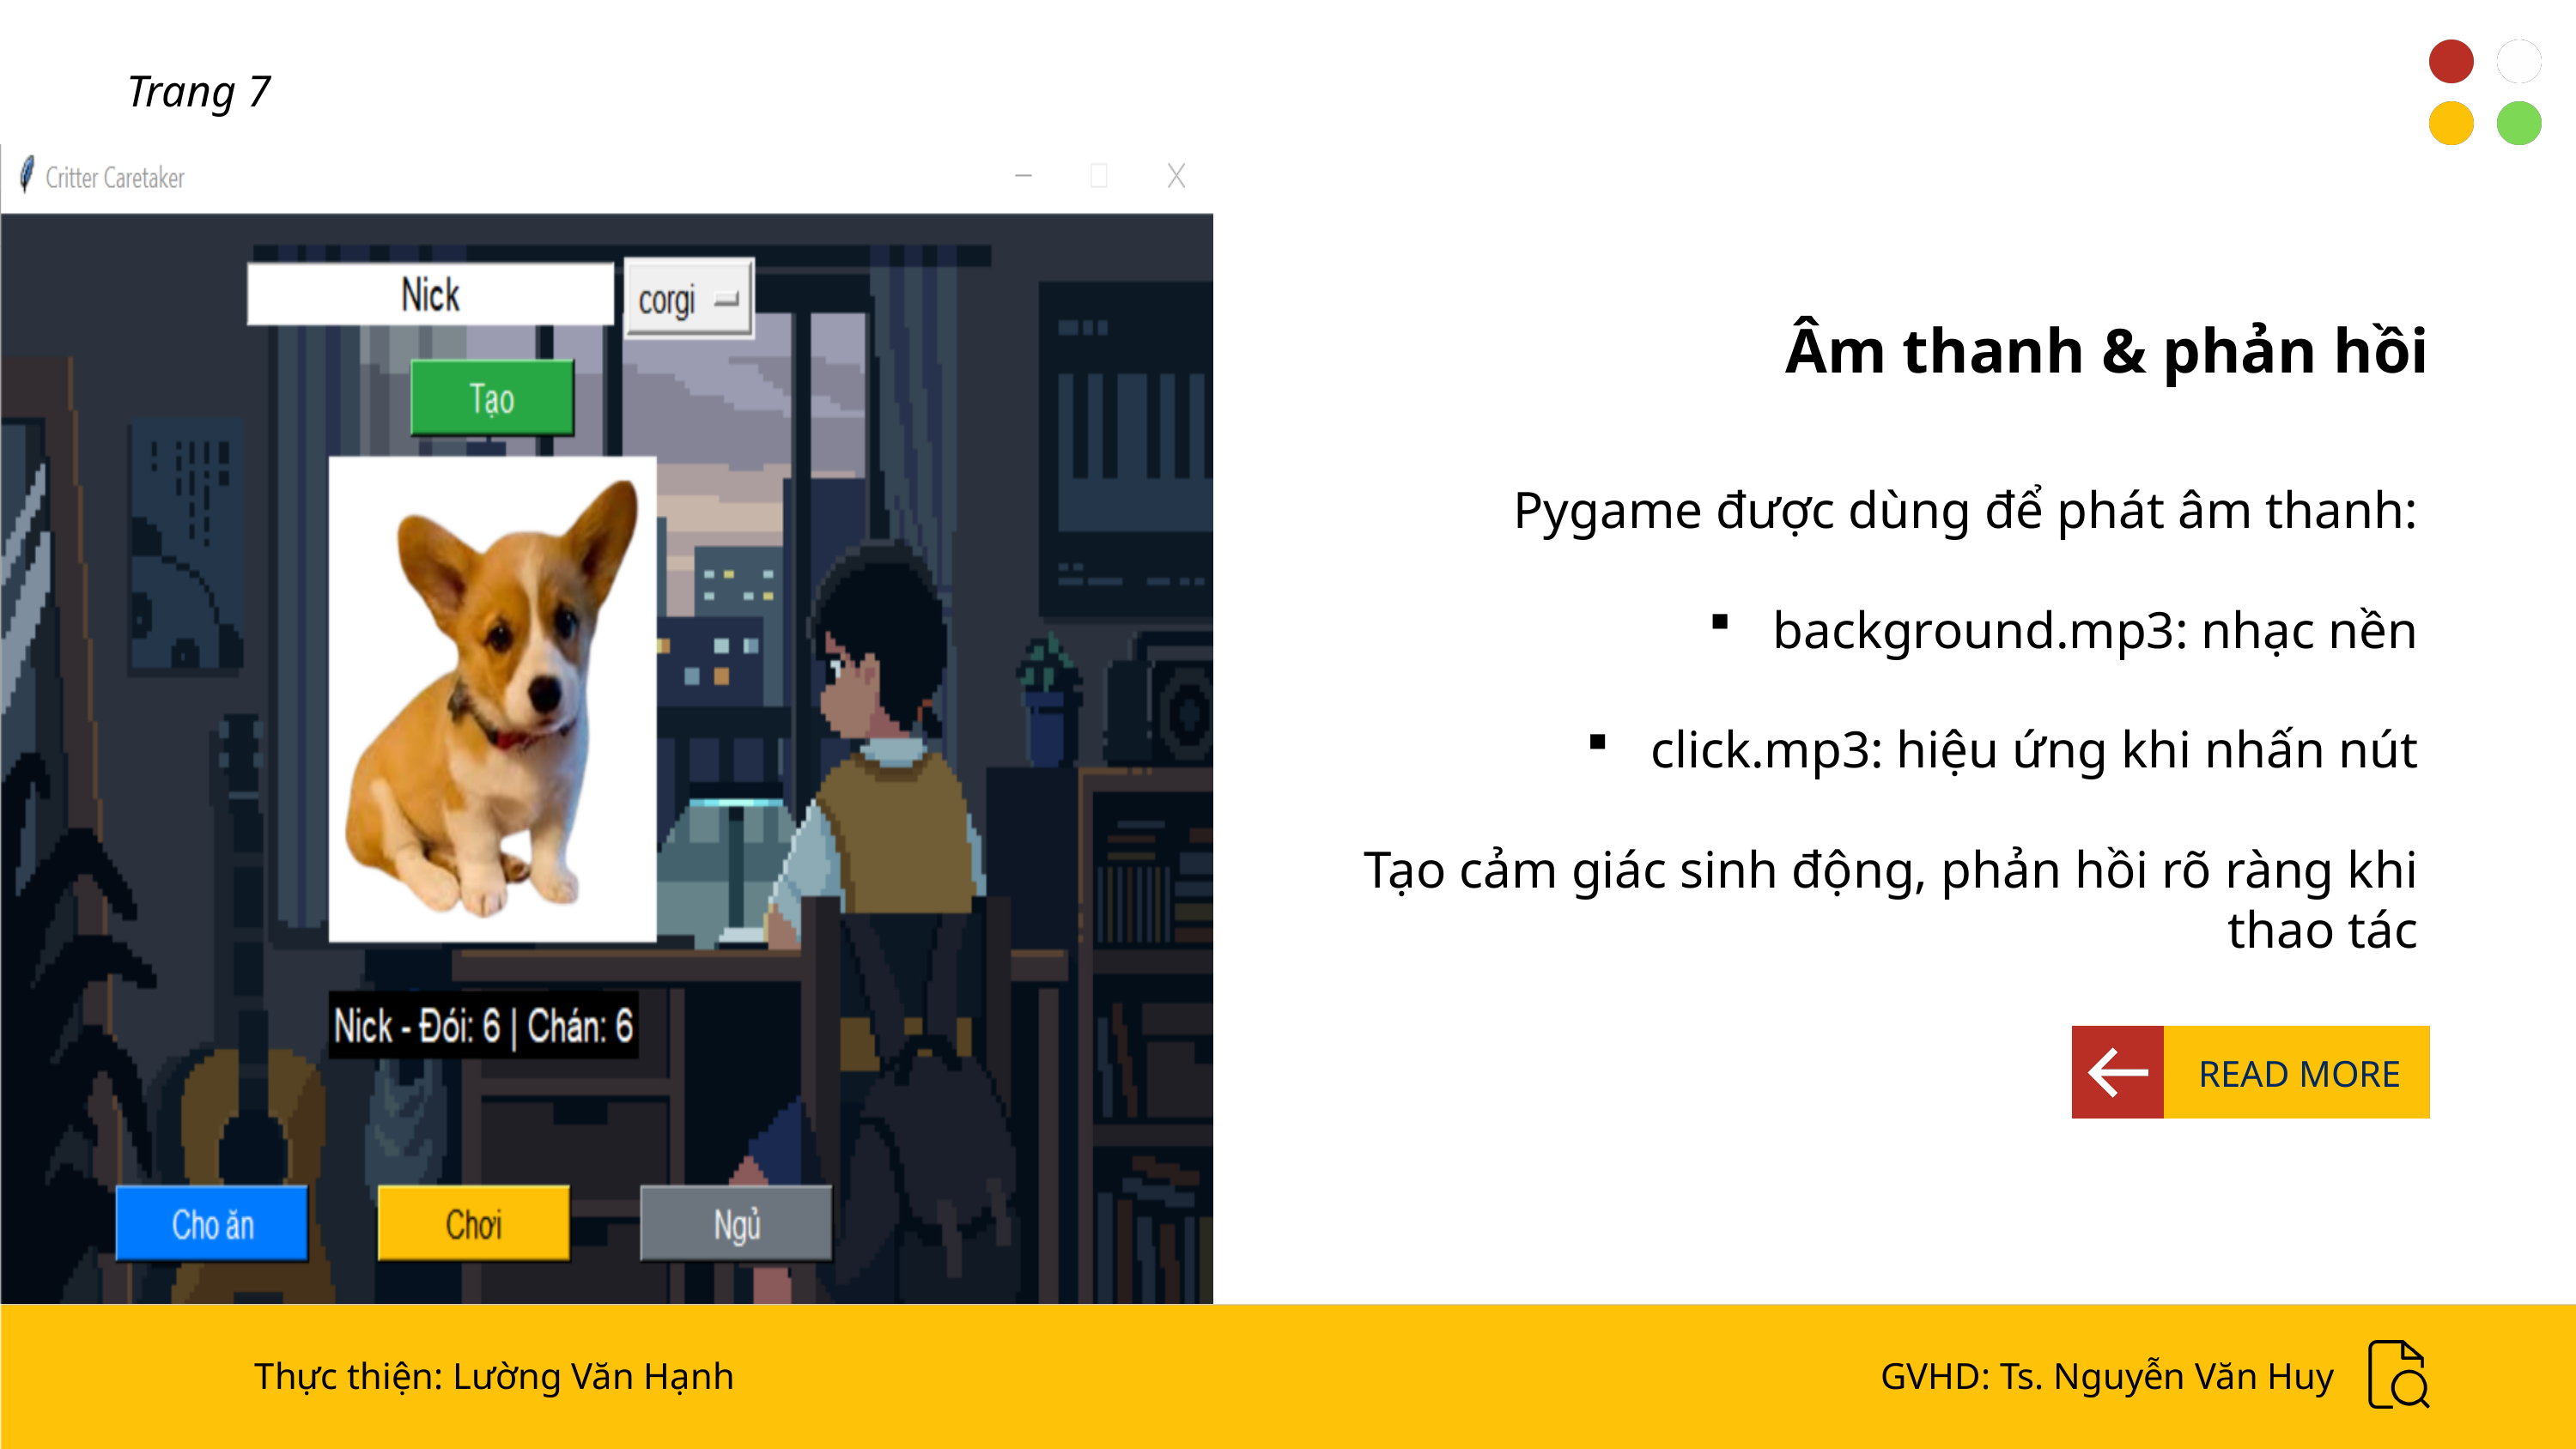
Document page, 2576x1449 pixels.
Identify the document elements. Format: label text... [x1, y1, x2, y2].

text_box GVHD: Ts. Nguyễn Văn Huy [1852, 1354, 2335, 1397]
picture [2497, 101, 2542, 145]
text_box Trang 7 [113, 57, 479, 122]
picture [2497, 39, 2542, 83]
text_box Pygame được dùng để phát âm thanh: background.mp3: nhạc nền click.mp3: hiệu ứng khi nhấn nút Tạo cảm giác sinh động, phản hồi rõ ràng khi thao tác [1298, 471, 2432, 965]
picture [2071, 1026, 2430, 1119]
picture [2429, 101, 2474, 145]
text_box Âm thanh & phản hồi [1325, 264, 2430, 385]
picture [2429, 39, 2474, 83]
text_box Thực thiện: Lường Văn Hạnh [254, 1354, 724, 1397]
picture [0, 144, 2574, 1449]
